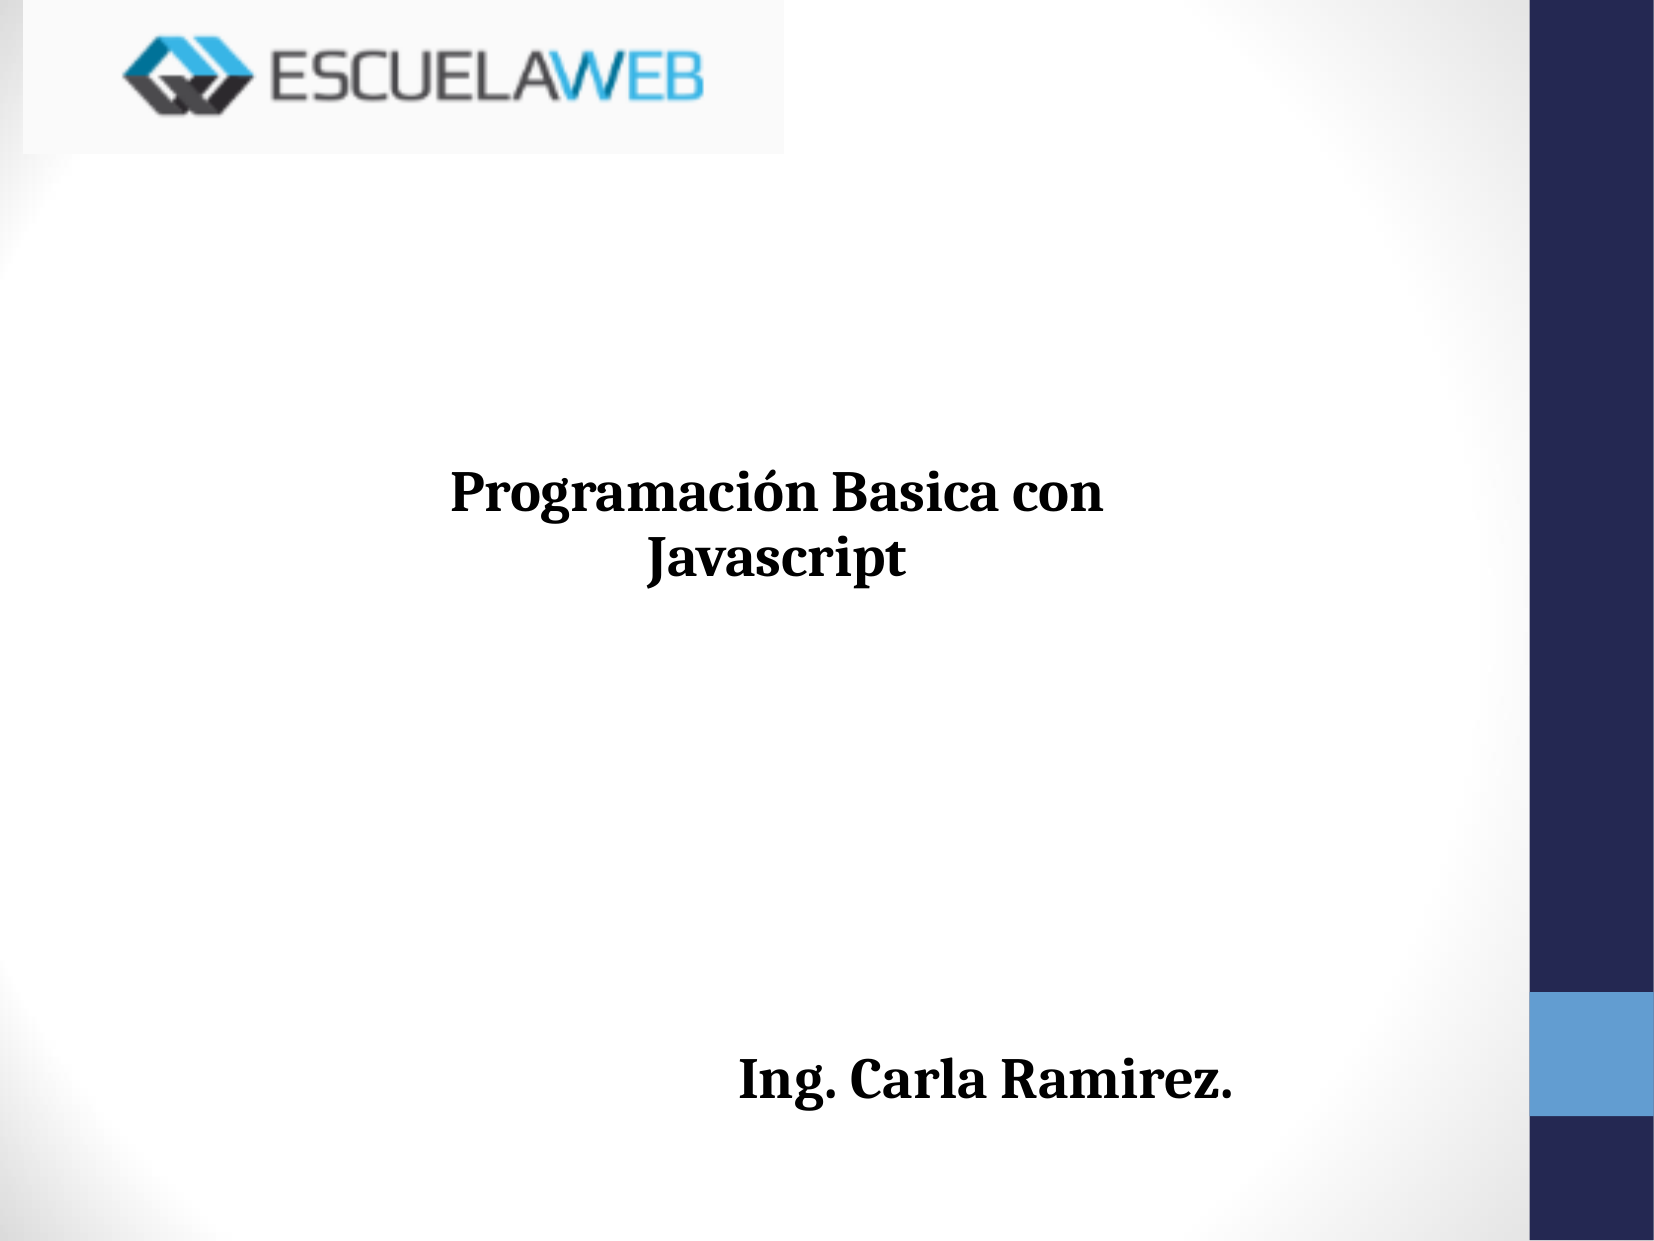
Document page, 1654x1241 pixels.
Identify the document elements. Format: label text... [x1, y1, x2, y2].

picture [0, 0, 1529, 1241]
text_box Programación Basica con Javascript [334, 451, 1221, 602]
text_box Ing. Carla Ramirez. [543, 1039, 1430, 1125]
